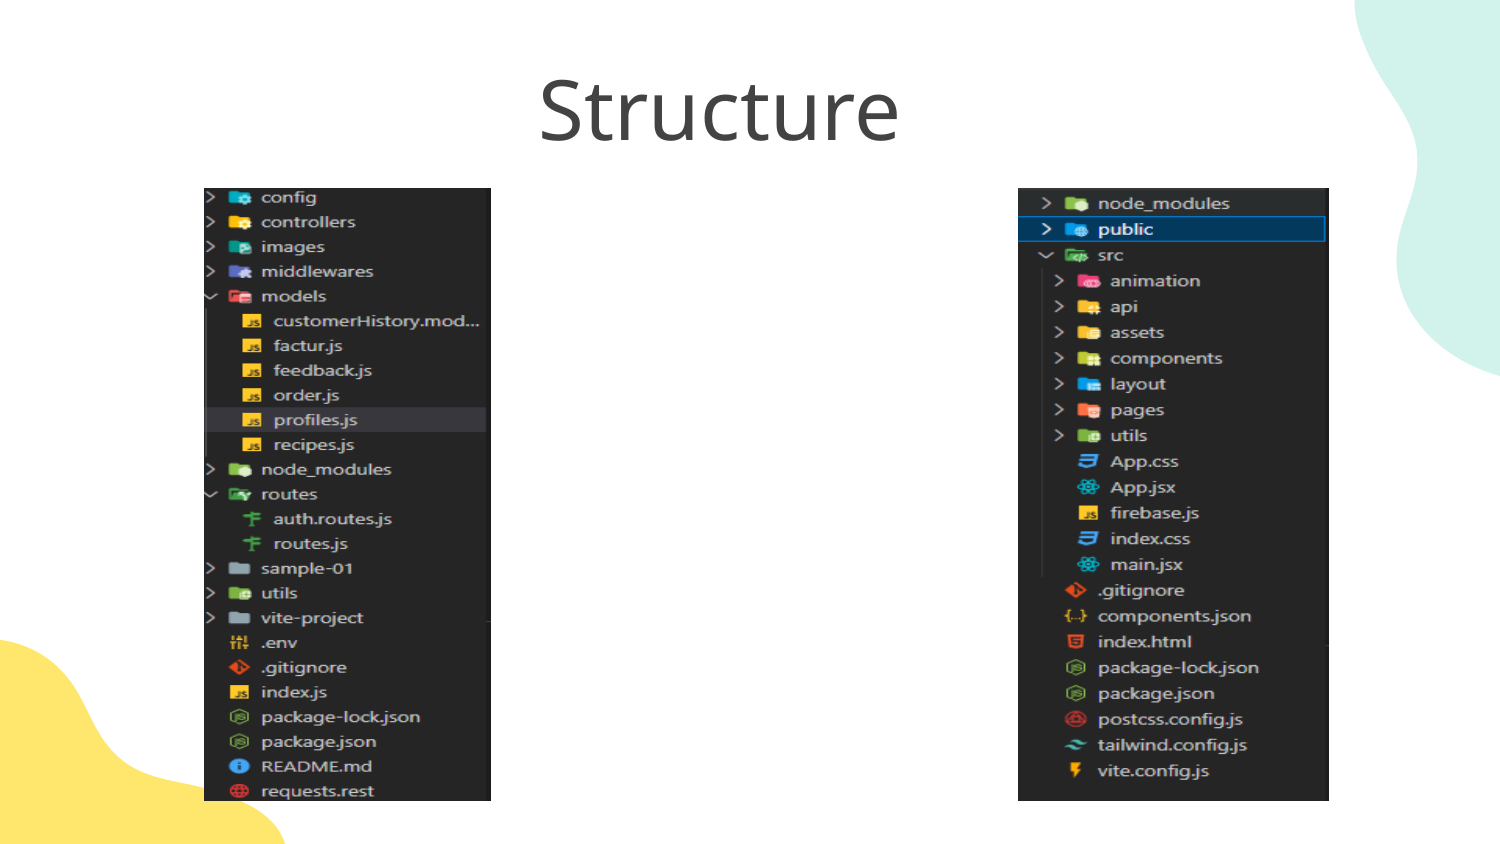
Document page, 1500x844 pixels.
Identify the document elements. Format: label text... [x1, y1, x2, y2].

picture [1018, 187, 1329, 802]
title Structure [90, 66, 1372, 148]
picture [204, 187, 491, 802]
